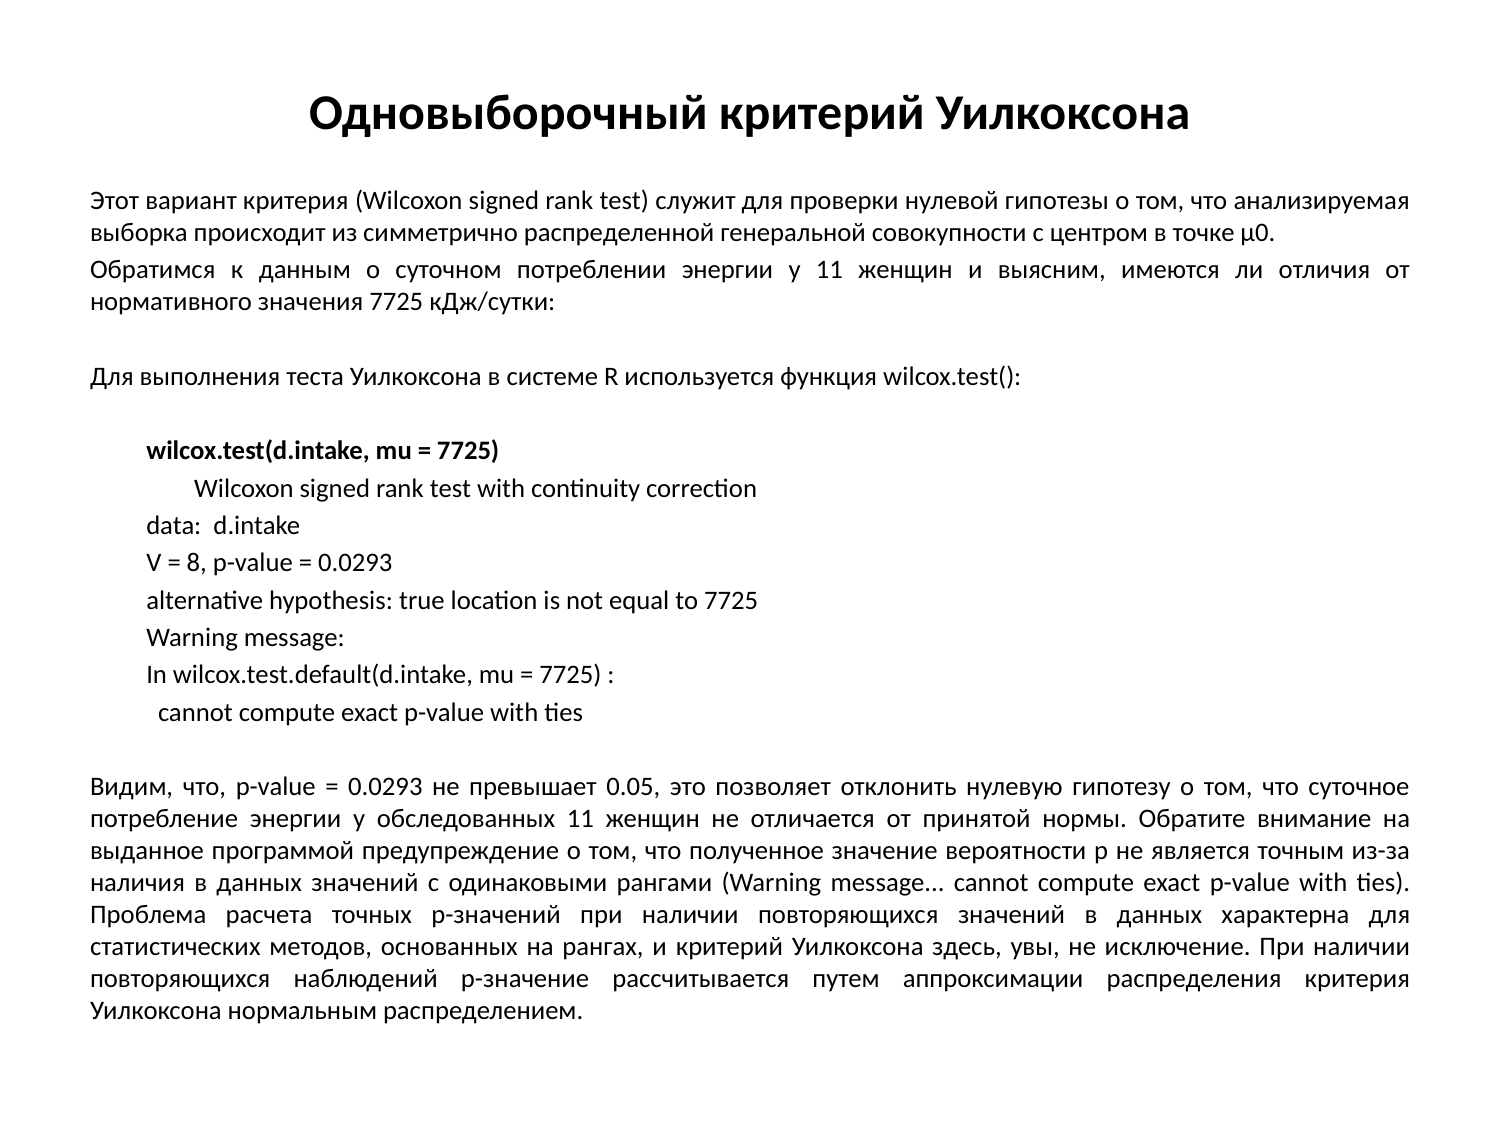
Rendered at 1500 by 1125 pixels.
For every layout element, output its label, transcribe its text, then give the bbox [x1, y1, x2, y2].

title Одновыборочный критерий Уилкоксона [75, 45, 1425, 174]
list Этот вариант критерия (Wilcoxon signed rank test) служит для проверки нулевой гипотезы о том, что анализируемая выборка происходит из симметрично распределенной генеральной совокупности с центром в точке µ0. Обратимся к данным о суточном потреблении энергии у 11 женщин и выясним, имеются ли отличия от нормативного значения 7725 кДж/сутки: Для выполнения теста Уилкоксона в системе R используется функция wilcox.test(): wilcox.test(d.intake, mu = 7725) Wilcoxon signed rank test with continuity correction data: d.intake V = 8, p-value = 0.0293 alternative hypothesis: true location is not equal to 7725 Warning message: In wilcox.test.default(d.intake, mu = 7725) : cannot compute exact p-value with ties Видим, что, p-value = 0.0293 не превышает 0.05, это позволяет отклонить нулевую гипотезу о том, что суточное потребление энергии у обследованных 11 женщин не отличается от принятой нормы. Обратите внимание на выданное программой предупреждение о том, что полученное значение вероятности р не является точным из-за наличия в данных значений с одинаковыми рангами (Warning message... cannot compute exact p-value with ties). Проблема расчета точных р-значений при наличии повторяющихся значений в данных характерна для статистических методов, основанных на рангах, и критерий Уилкоксона здесь, увы, не исключение. При наличии повторяющихся наблюдений р-значение рассчитывается путем аппроксимации распределения критерия Уилкоксона нормальным распределением. [75, 174, 1425, 1050]
